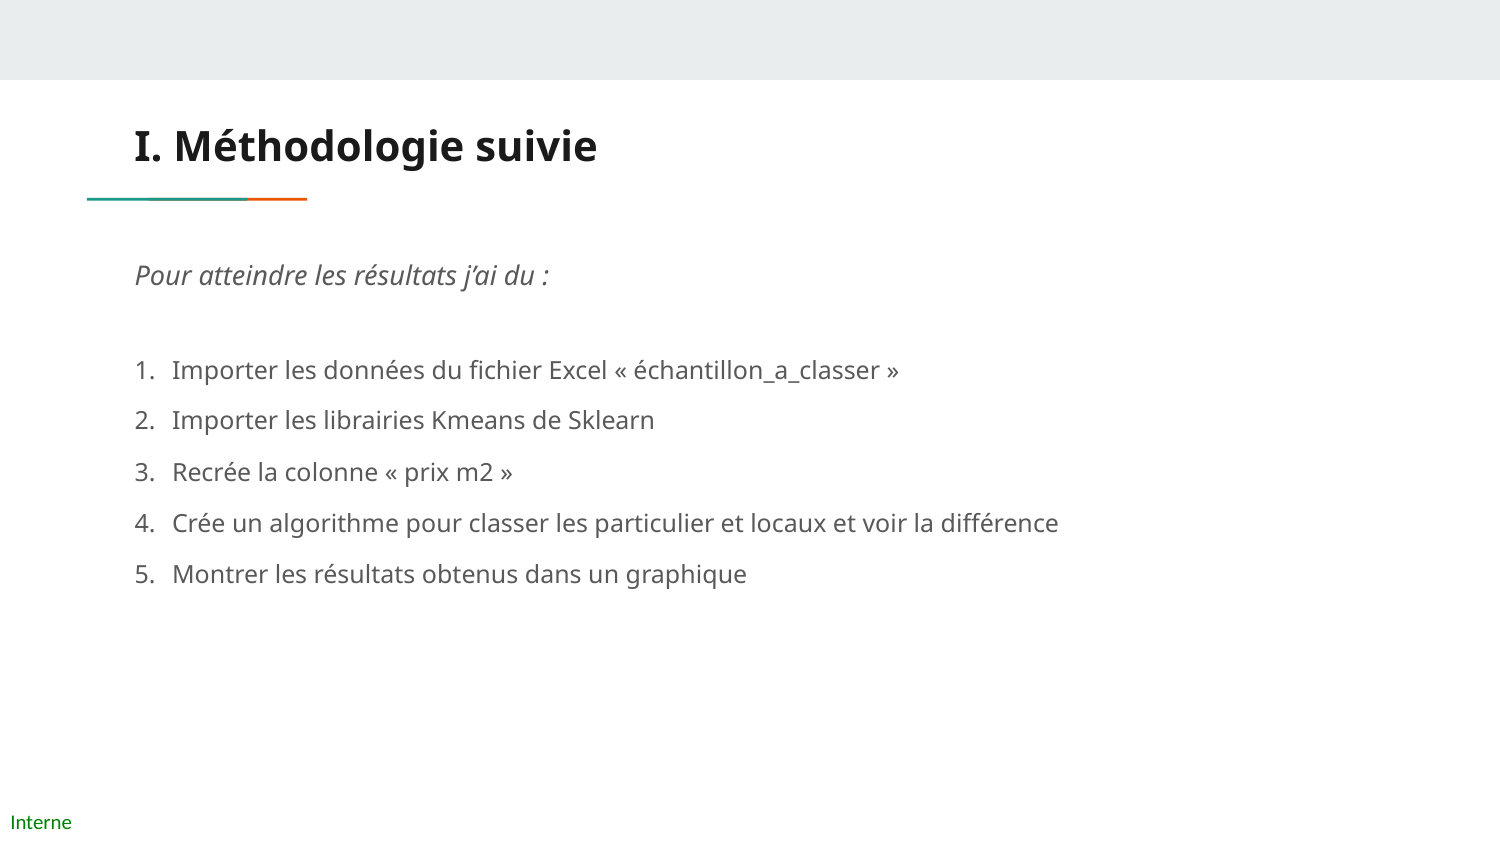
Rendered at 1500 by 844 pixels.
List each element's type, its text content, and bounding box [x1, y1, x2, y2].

title I. Méthodologie suivie [119, 101, 1381, 190]
list Pour atteindre les résultats j’ai du : Importer les données du fichier Excel « échantillon_a_classer » Importer les librairies Kmeans de Sklearn Recrée la colonne « prix m2 » Crée un algorithme pour classer les particulier et locaux et voir la différence Montrer les résultats obtenus dans un graphique [119, 235, 1381, 722]
